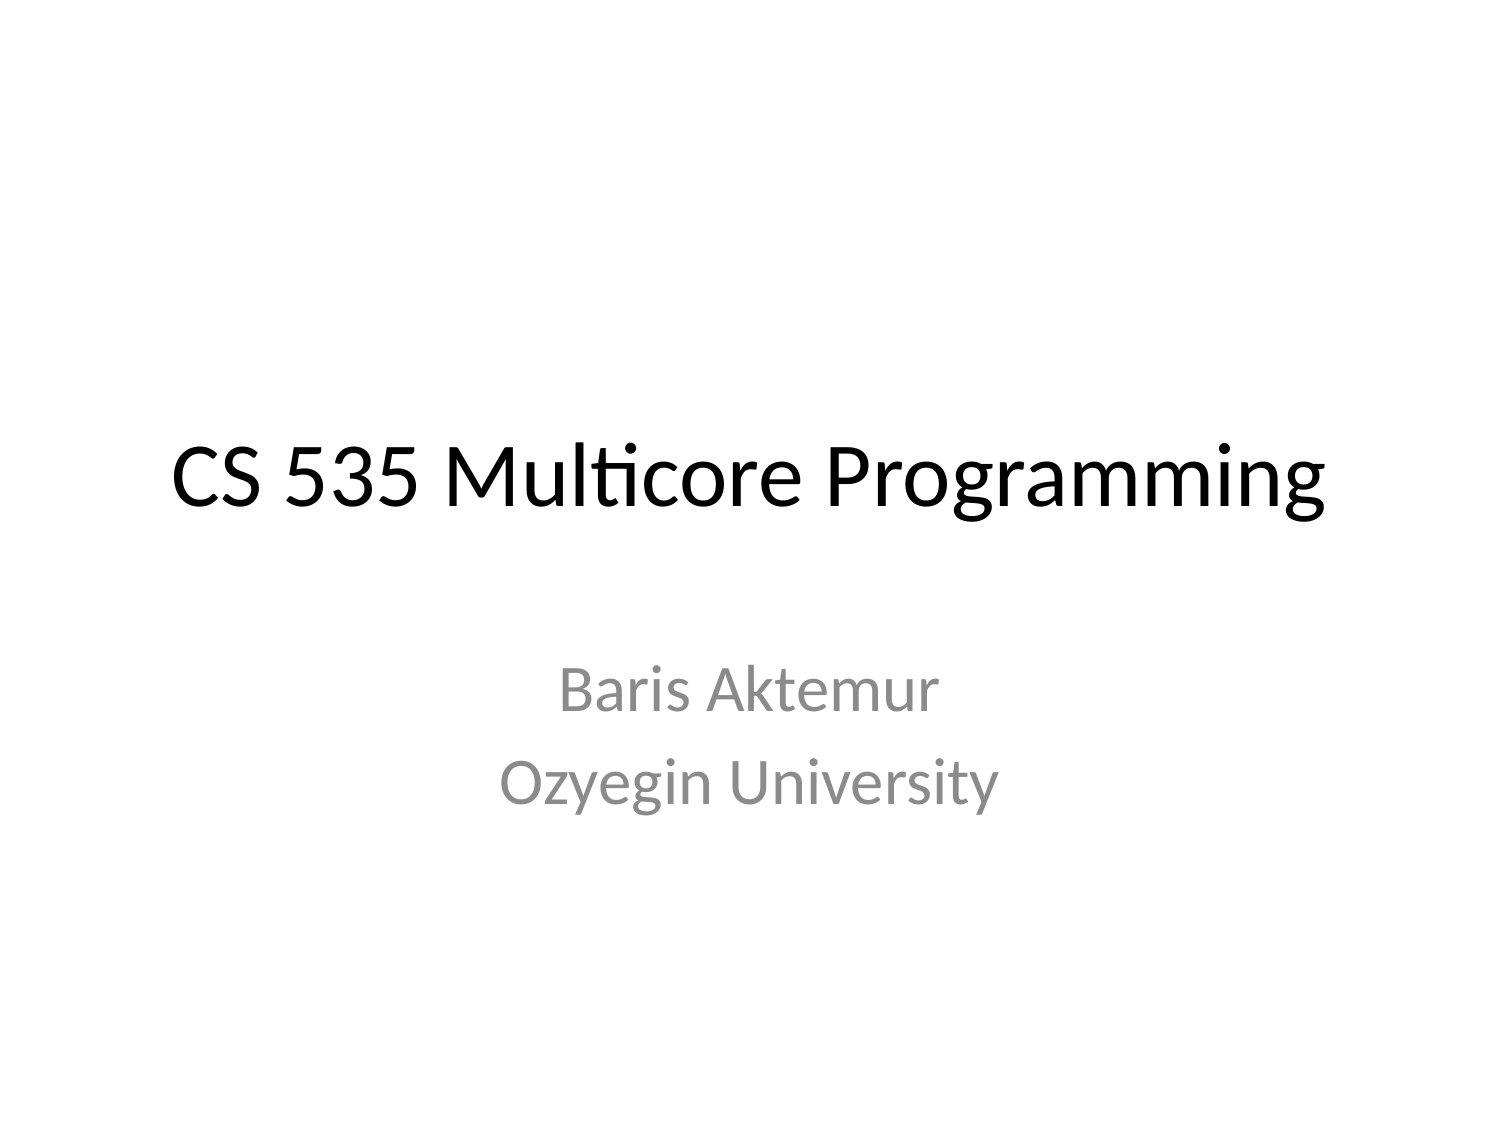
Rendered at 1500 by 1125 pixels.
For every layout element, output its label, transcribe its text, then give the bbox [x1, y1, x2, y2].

subtitle Baris Aktemur Ozyegin University [225, 637, 1275, 925]
title CS 535 Multicore Programming [112, 349, 1388, 591]
